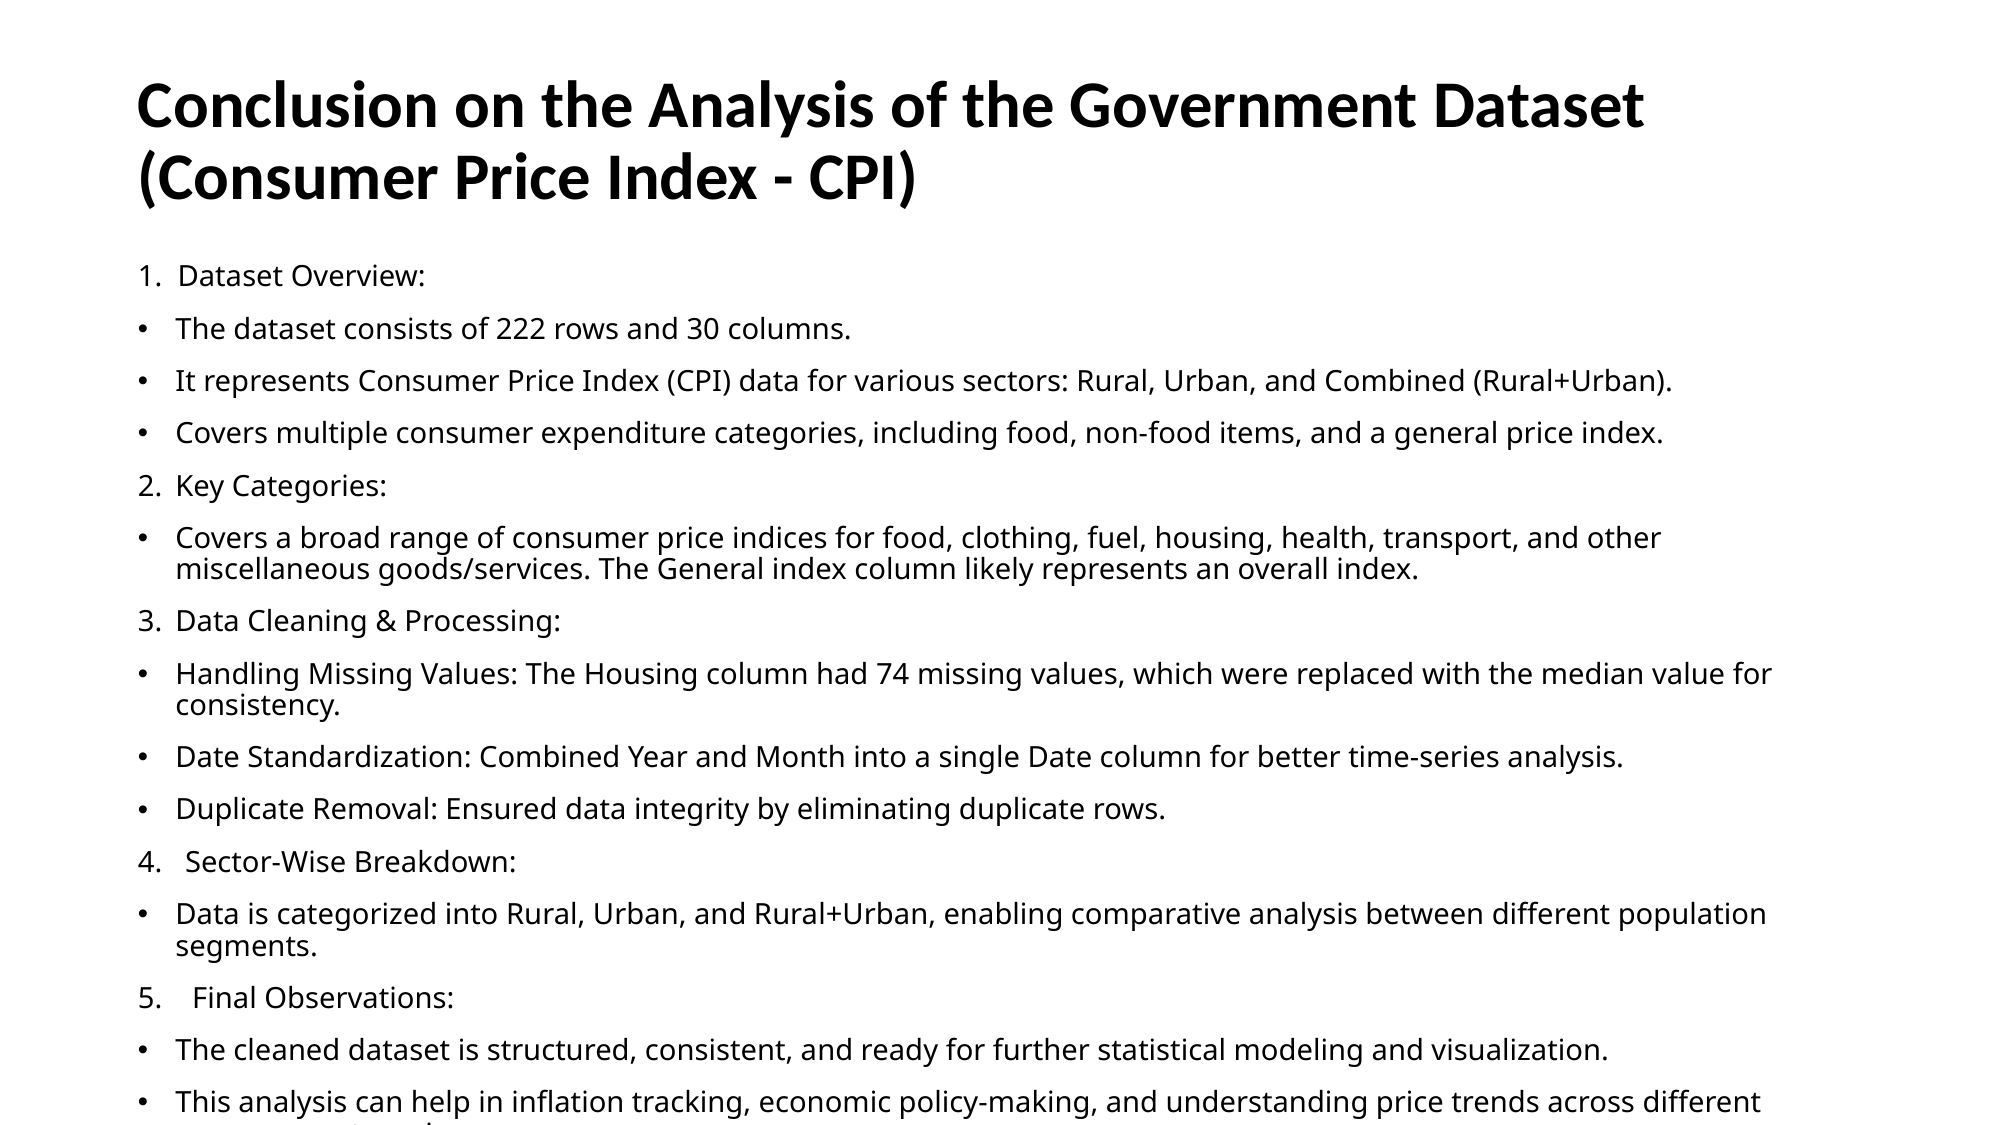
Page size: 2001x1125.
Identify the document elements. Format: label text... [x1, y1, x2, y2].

title Conclusion on the Analysis of the Government Dataset (Consumer Price Index - CPI) [123, 36, 1848, 254]
list 1. Dataset Overview: The dataset consists of 222 rows and 30 columns. It represents Consumer Price Index (CPI) data for various sectors: Rural, Urban, and Combined (Rural+Urban). Covers multiple consumer expenditure categories, including food, non-food items, and a general price index. Key Categories: Covers a broad range of consumer price indices for food, clothing, fuel, housing, health, transport, and other miscellaneous goods/services. The General index column likely represents an overall index. Data Cleaning & Processing: Handling Missing Values: The Housing column had 74 missing values, which were replaced with the median value for consistency. Date Standardization: Combined Year and Month into a single Date column for better time-series analysis. Duplicate Removal: Ensured data integrity by eliminating duplicate rows. 4. Sector-Wise Breakdown: Data is categorized into Rural, Urban, and Rural+Urban, enabling comparative analysis between different population segments. 5. Final Observations: The cleaned dataset is structured, consistent, and ready for further statistical modeling and visualization. This analysis can help in inflation tracking, economic policy-making, and understanding price trends across different consumer categories. [123, 254, 1848, 969]
